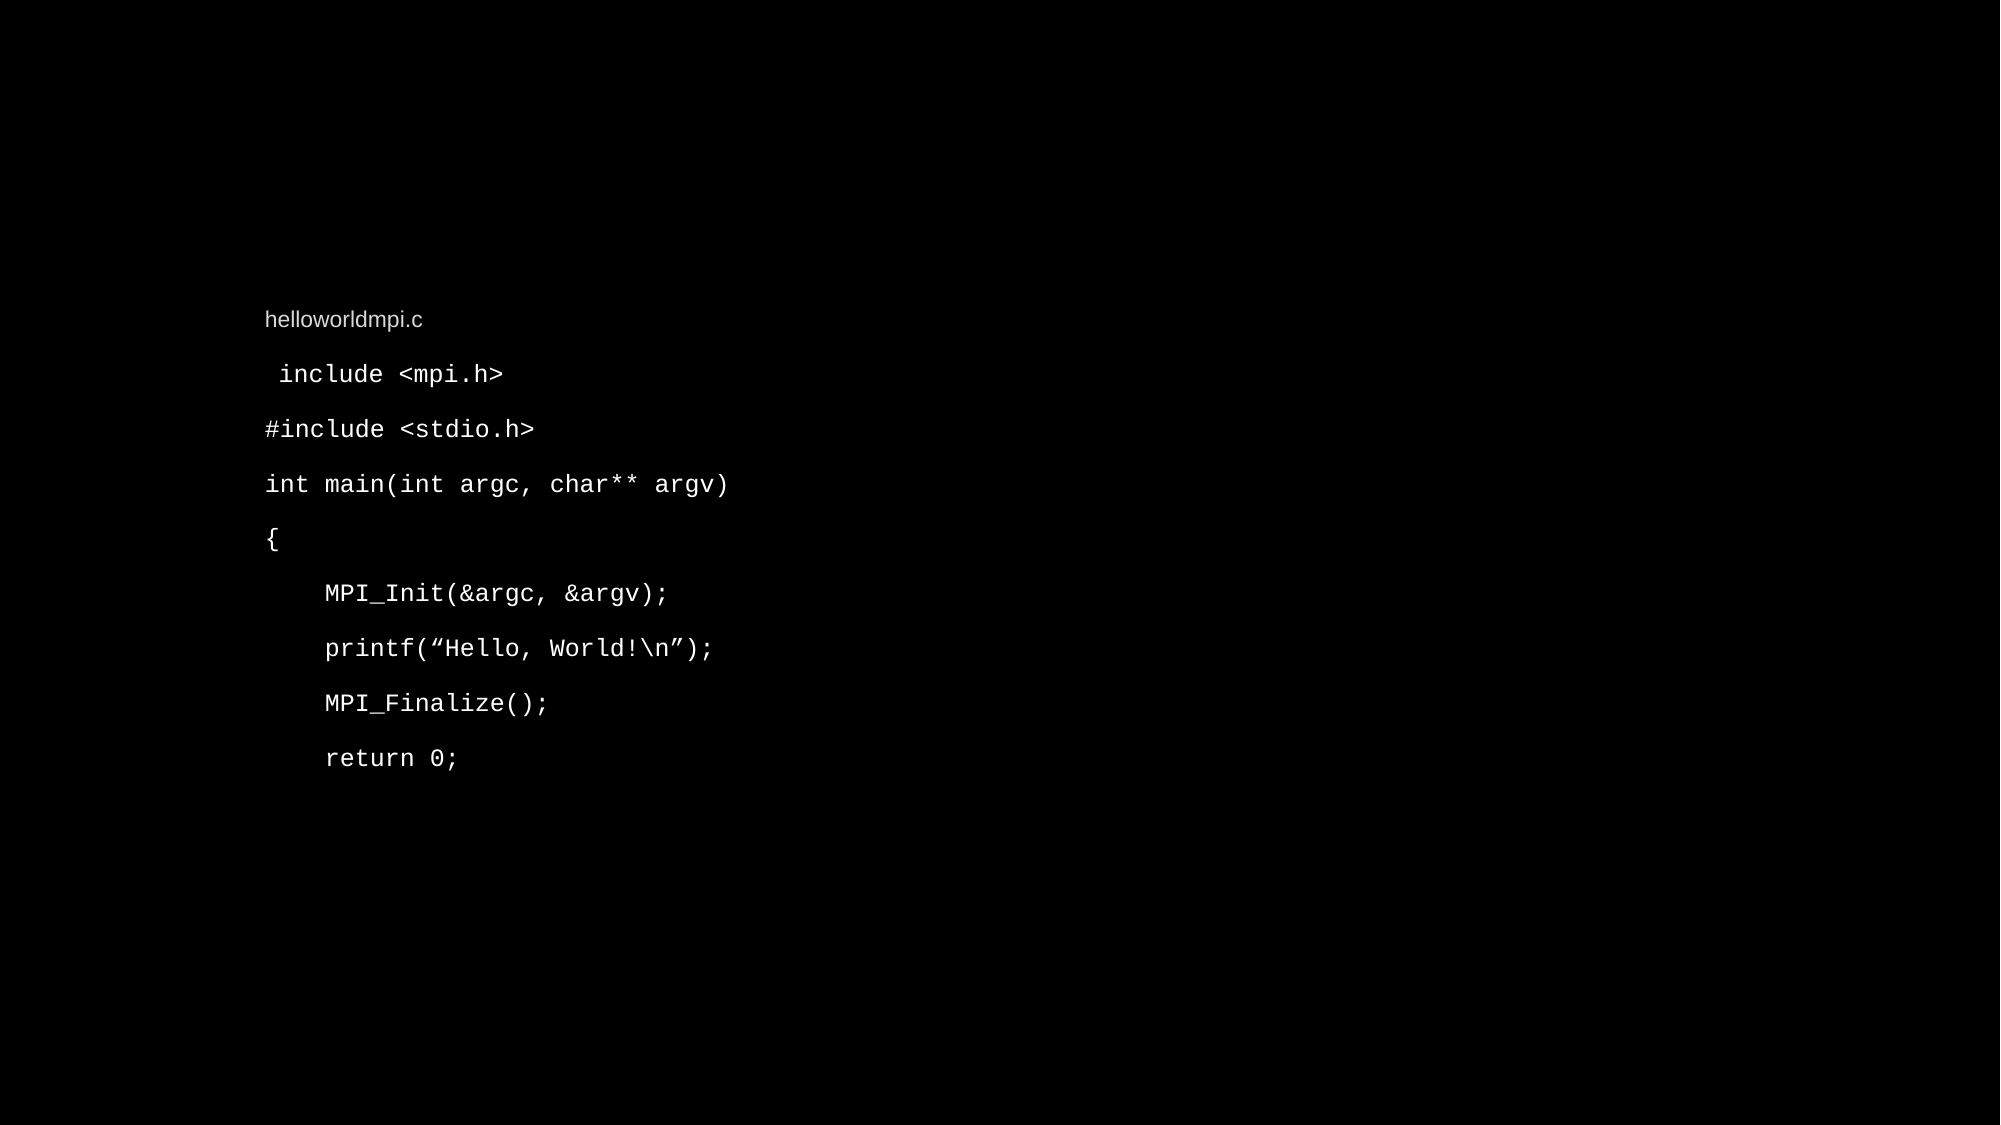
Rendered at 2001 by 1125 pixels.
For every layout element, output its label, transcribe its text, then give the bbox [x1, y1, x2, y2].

list helloworldmpi.c #include <mpi.h> #include <stdio.h> int main(int argc, char** argv) { MPI_Init(&argc, &argv); printf(“Hello, World!\n”); MPI_Finalize(); return 0; } [249, 299, 1750, 1000]
